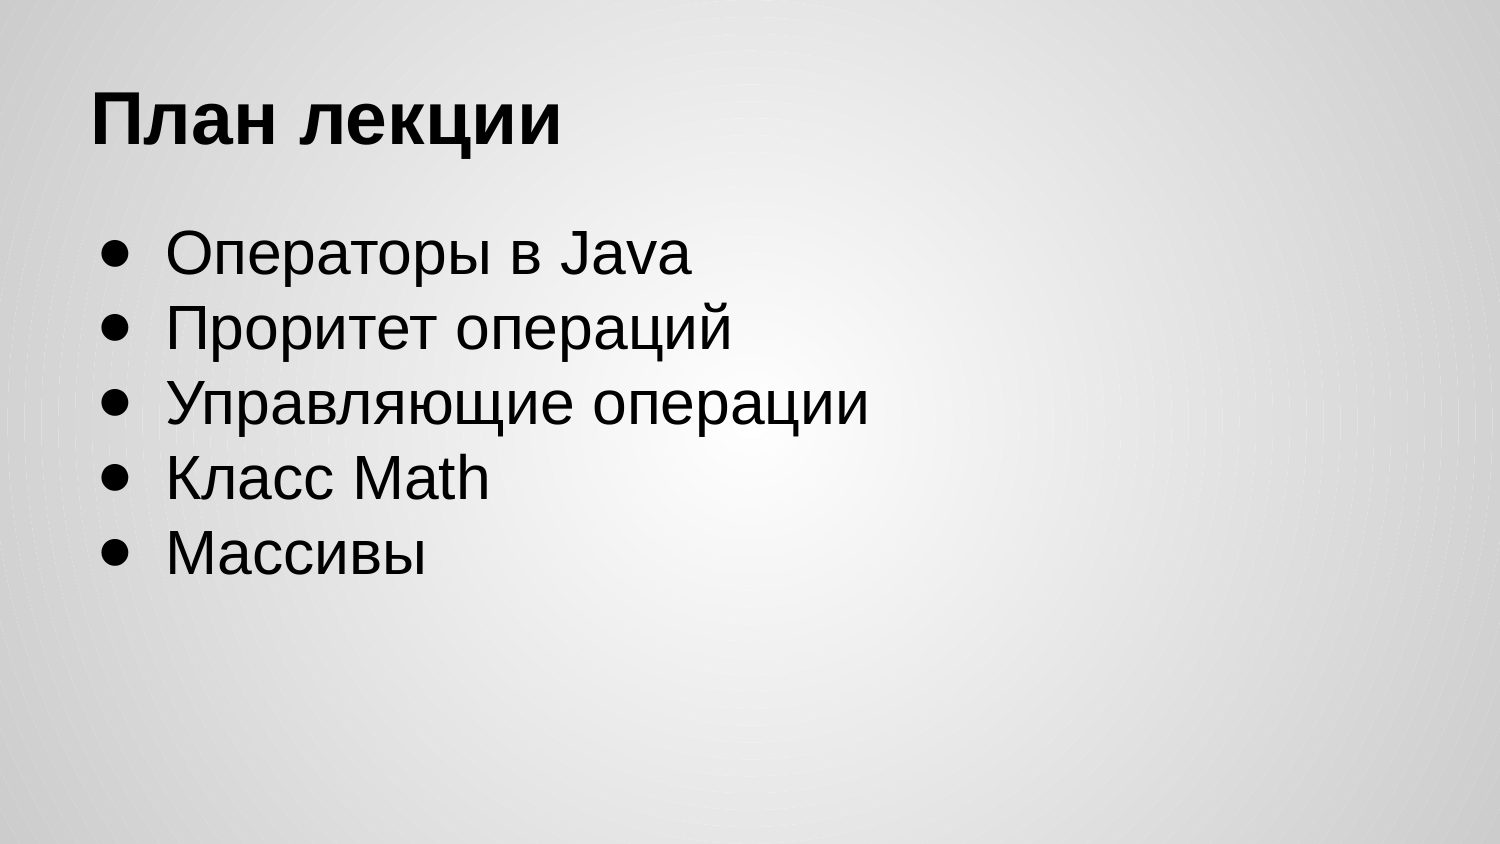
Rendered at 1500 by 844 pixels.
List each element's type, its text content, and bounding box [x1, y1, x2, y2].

list Операторы в Java Проритет операций Управляющие операции Класс Math Массивы [75, 196, 1425, 808]
title План лекции [75, 33, 1425, 175]
